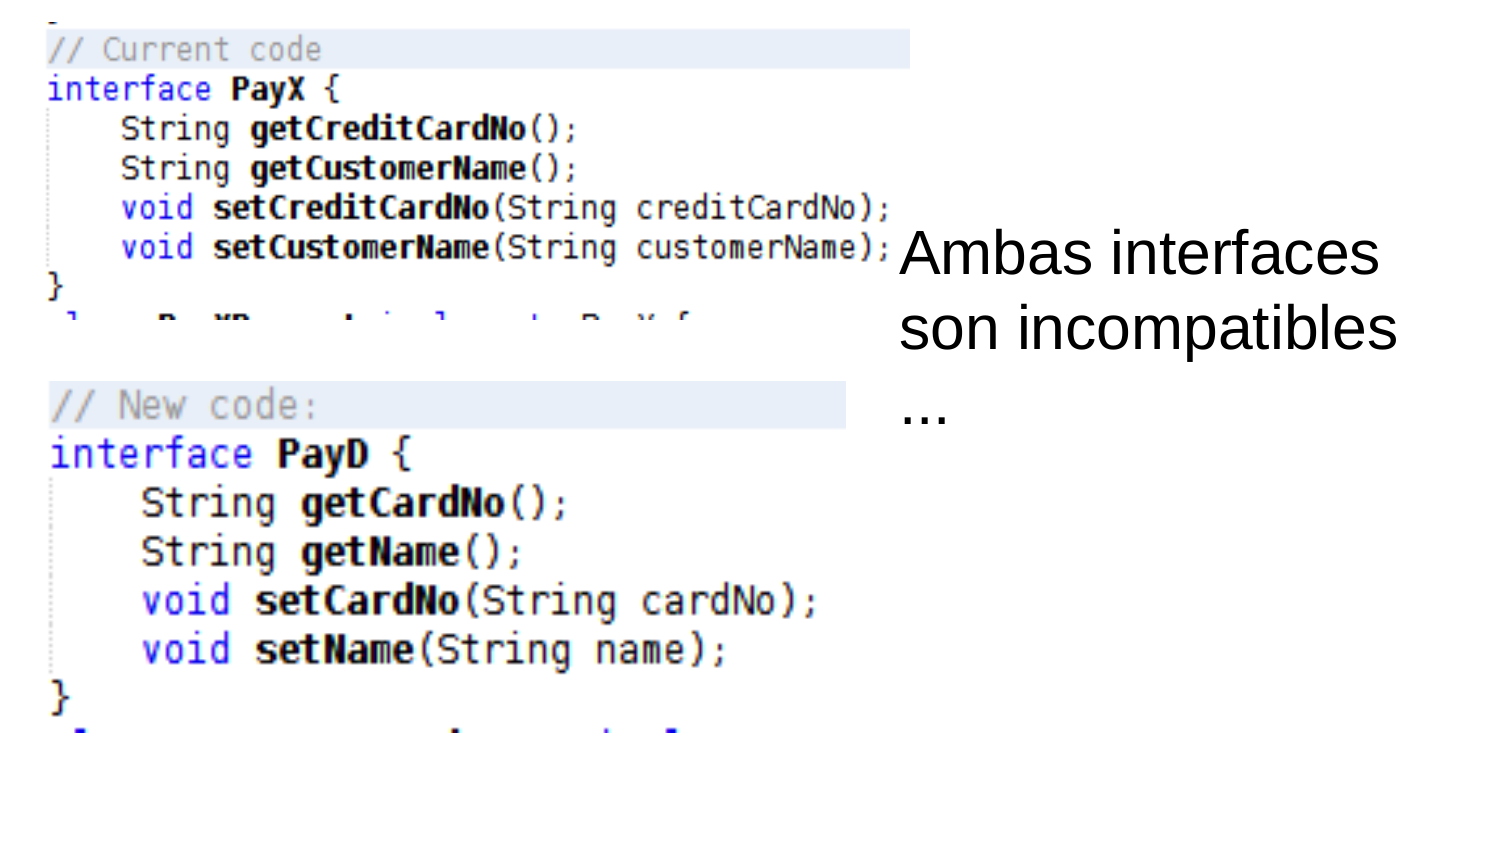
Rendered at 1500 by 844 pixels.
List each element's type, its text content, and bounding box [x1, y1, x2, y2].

picture [34, 22, 911, 320]
picture [34, 381, 846, 733]
text_box Ambas interfaces son incompatibles ... [884, 196, 1425, 523]
